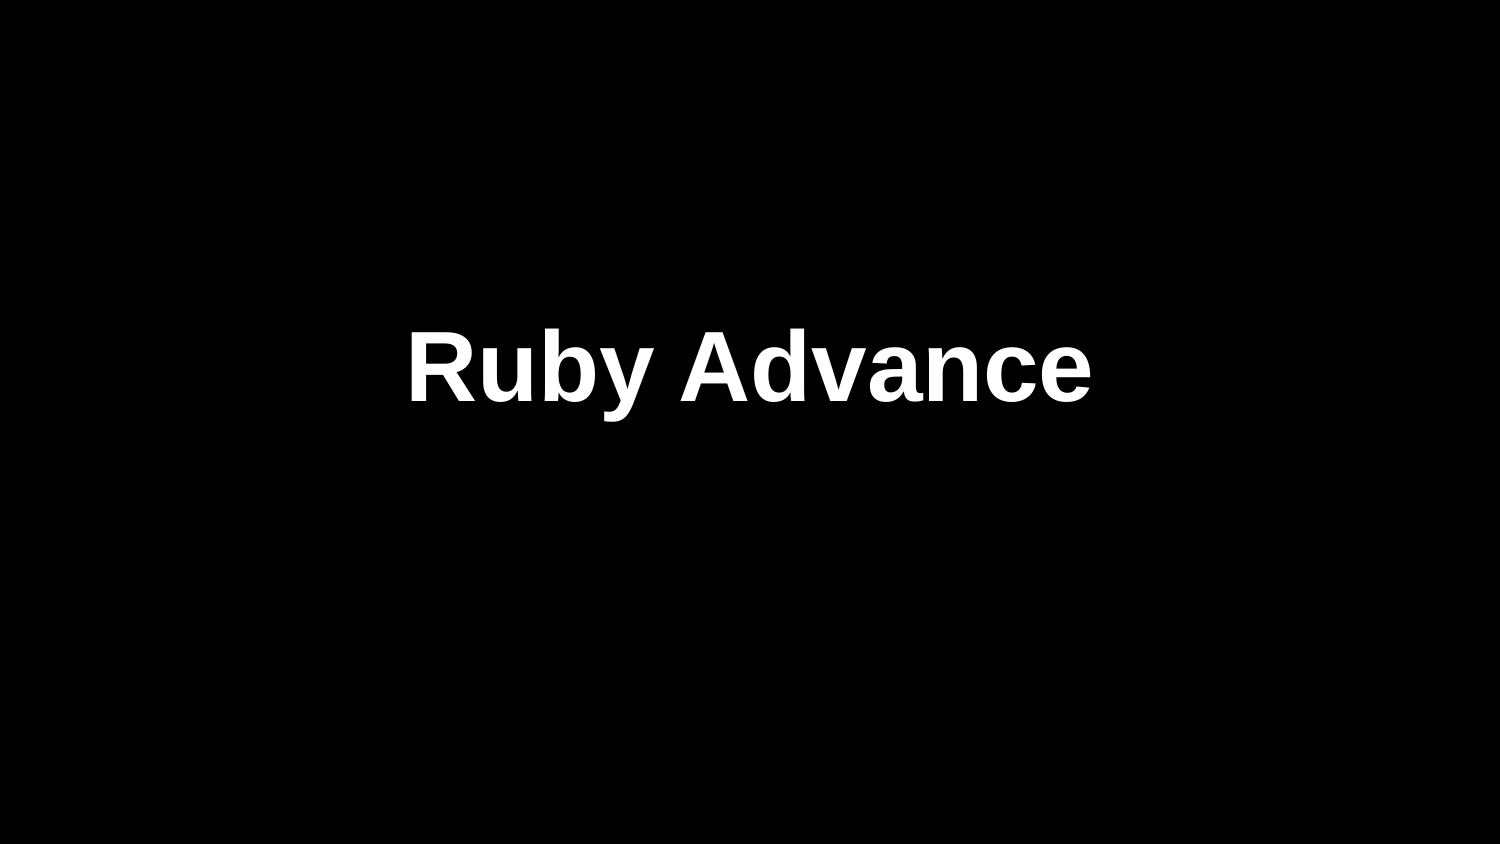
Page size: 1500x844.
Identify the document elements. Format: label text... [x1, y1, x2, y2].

title Ruby Advance [112, 246, 1388, 437]
